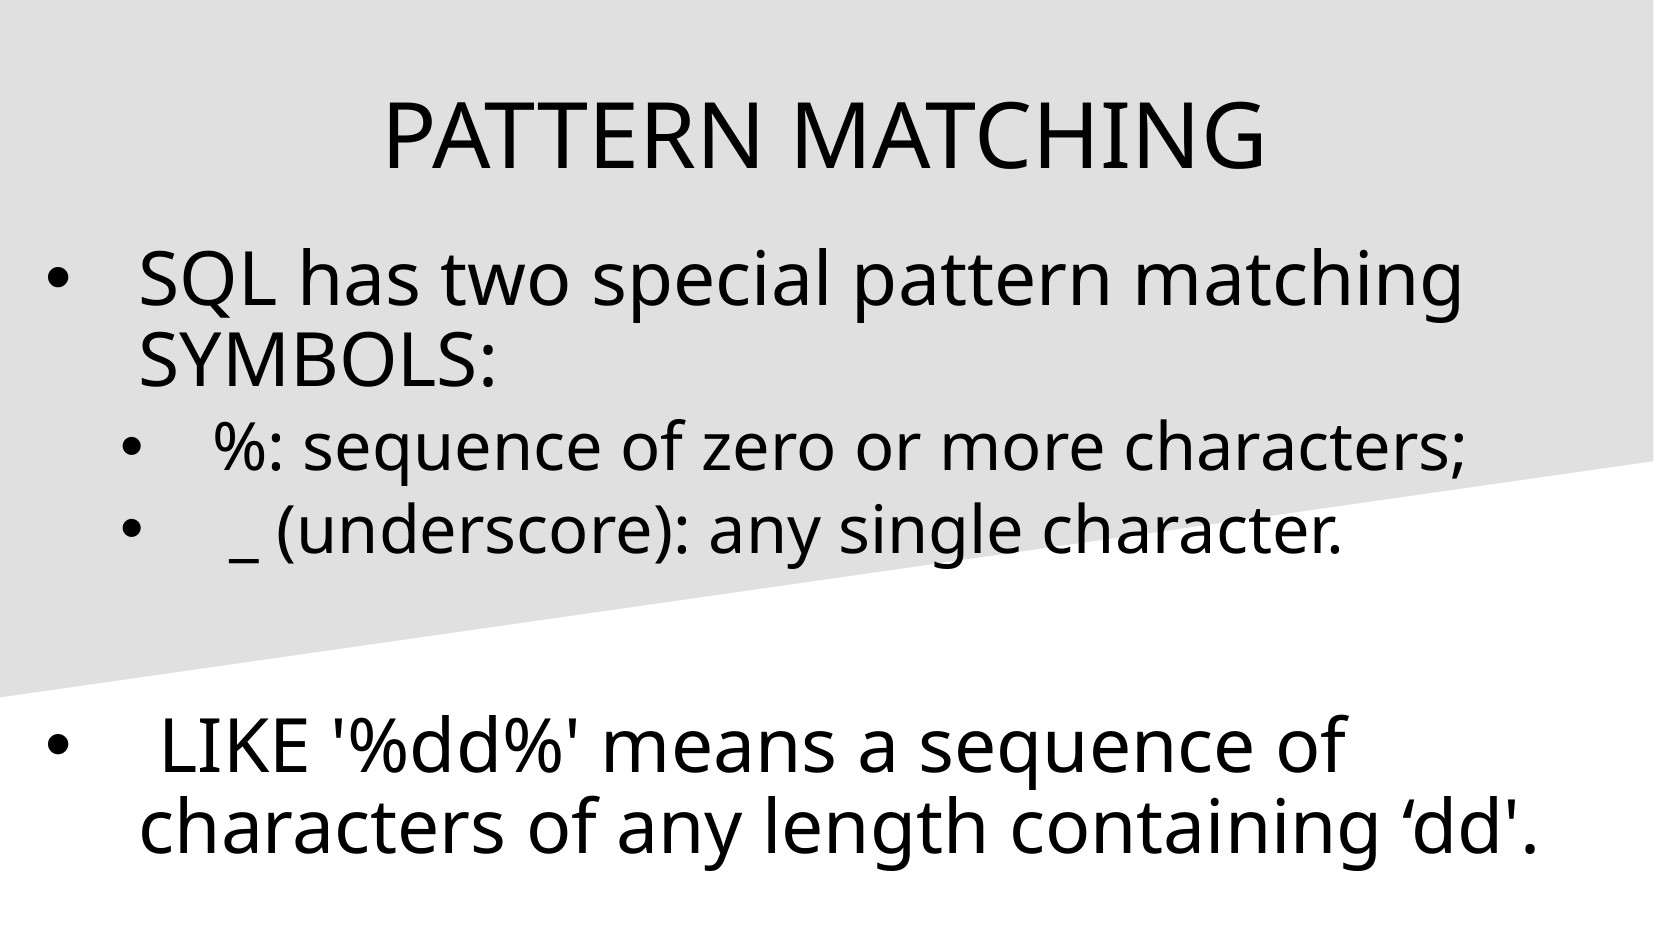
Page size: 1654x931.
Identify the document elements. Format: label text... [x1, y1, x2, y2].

title PATTERN MATCHING [30, 30, 1620, 248]
list SQL has two special pattern matching SYMBOLS: %: sequence of zero or more characters; _ (underscore): any single character. LIKE '%dd%' means a sequence of characters of any length containing ‘dd'. [30, 233, 1576, 879]
